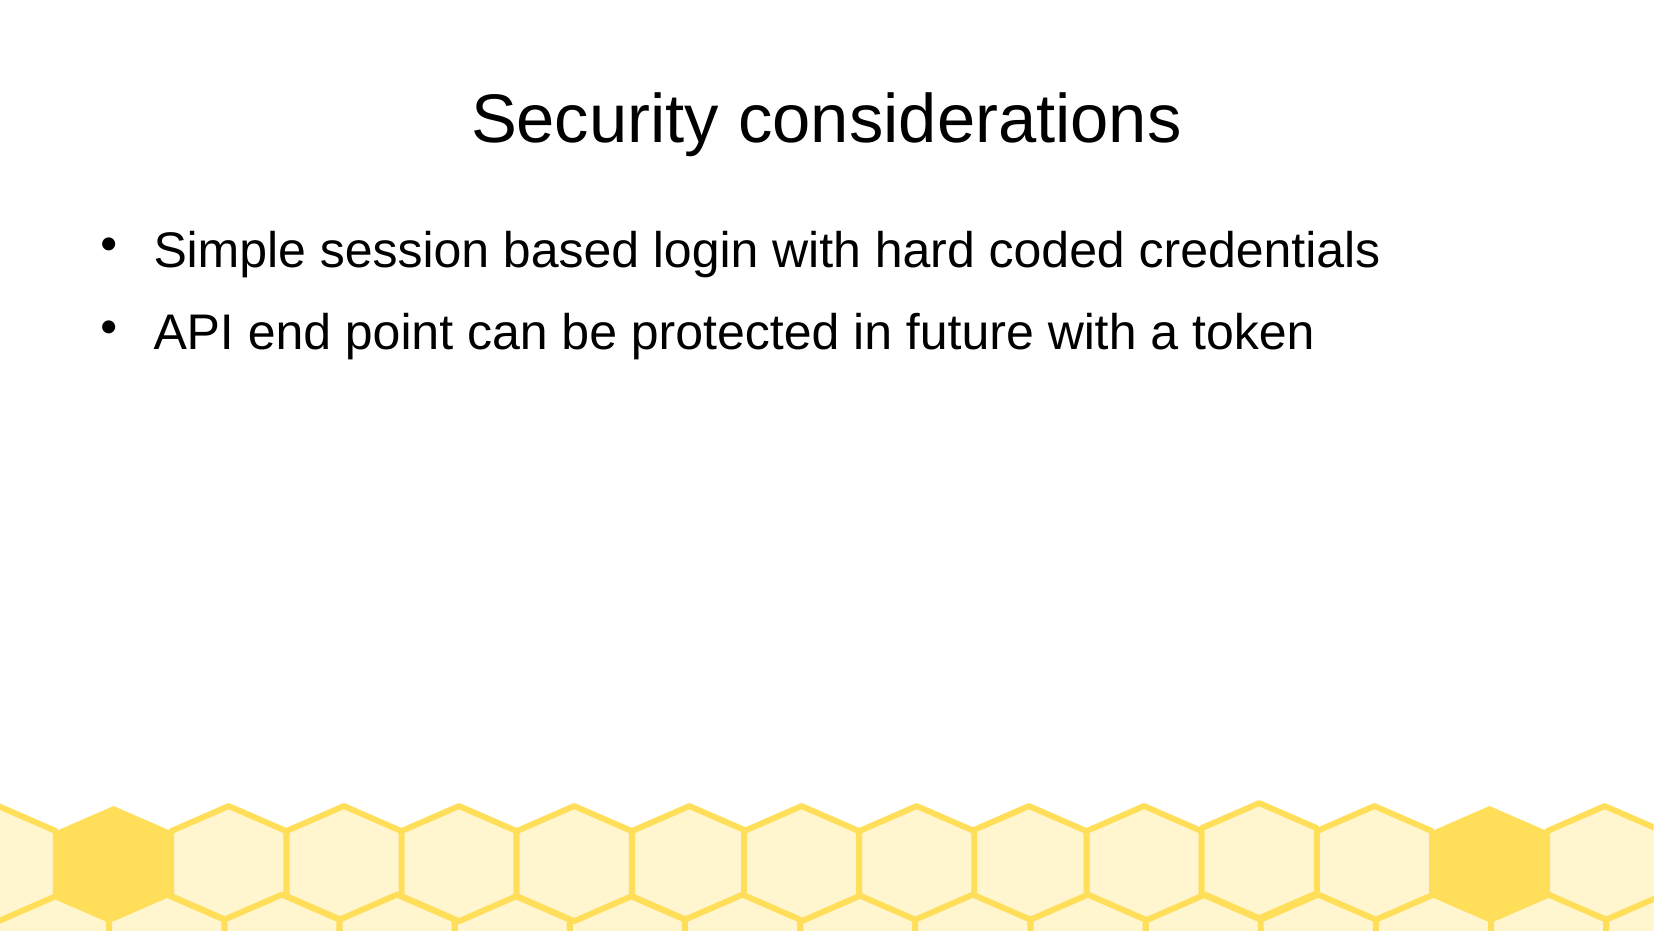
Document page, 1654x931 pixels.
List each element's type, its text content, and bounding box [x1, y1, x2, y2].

list Simple session based login with hard coded credentials API end point can be protected in future with a token [82, 217, 1571, 757]
title Security considerations [82, 37, 1571, 193]
